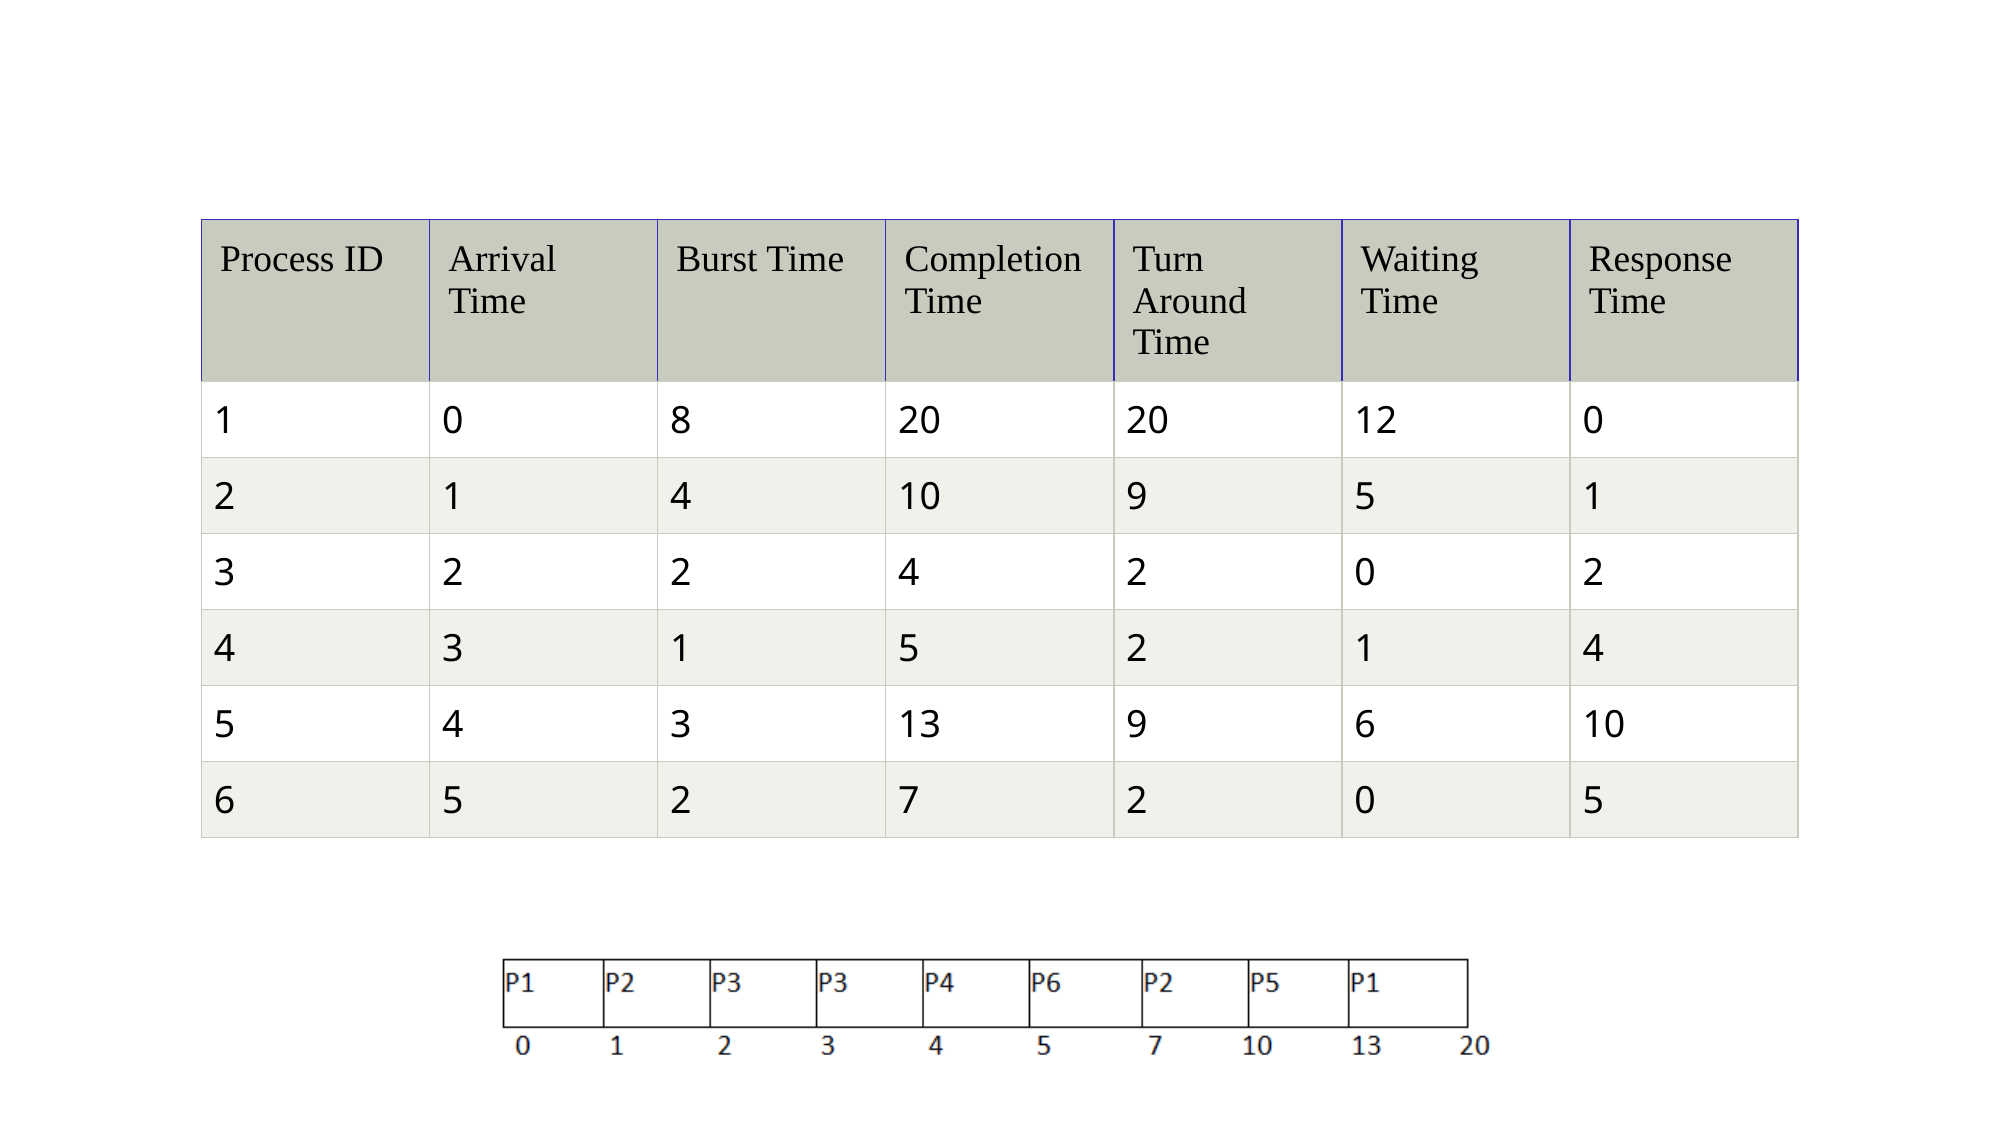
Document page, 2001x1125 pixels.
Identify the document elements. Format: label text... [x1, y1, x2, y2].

table_cell 5 [1571, 762, 1797, 837]
table_cell 6 [1343, 686, 1569, 761]
table_header Response Time [1571, 220, 1797, 381]
table_cell 2 [202, 458, 429, 533]
table_cell 20 [886, 382, 1113, 457]
table_cell 4 [886, 534, 1113, 609]
table_cell 1 [202, 382, 429, 457]
table_cell 2 [1115, 610, 1341, 685]
table_cell 1 [430, 458, 657, 533]
table_cell 8 [658, 382, 885, 457]
table_header Process ID [202, 220, 429, 381]
table_cell 3 [430, 610, 657, 685]
table_cell 4 [202, 610, 429, 685]
table_cell 20 [1115, 382, 1341, 457]
table_header Waiting Time [1343, 220, 1569, 381]
table_cell 6 [202, 762, 429, 837]
table_cell 2 [1115, 534, 1341, 609]
table_cell 13 [886, 686, 1113, 761]
table_cell 0 [1343, 534, 1569, 609]
table_cell 1 [658, 610, 885, 685]
picture [478, 945, 1522, 1088]
table_cell 3 [202, 534, 429, 609]
table_cell 2 [1571, 534, 1797, 609]
table_cell 9 [1115, 458, 1341, 533]
table_cell 5 [886, 610, 1113, 685]
table_cell 1 [1571, 458, 1797, 533]
table_cell 2 [658, 762, 885, 837]
table_cell 0 [1571, 382, 1797, 457]
table_header Burst Time [658, 220, 885, 381]
table_cell 12 [1343, 382, 1569, 457]
table_cell 2 [658, 534, 885, 609]
table_cell 0 [430, 382, 657, 457]
table_cell 9 [1115, 686, 1341, 761]
table_cell 4 [1571, 610, 1797, 685]
table_header Completion Time [886, 220, 1113, 381]
table_cell 5 [430, 762, 657, 837]
table_cell 4 [658, 458, 885, 533]
table_cell 3 [658, 686, 885, 761]
table_cell 4 [430, 686, 657, 761]
table_cell 0 [1343, 762, 1569, 837]
table_cell 5 [202, 686, 429, 761]
table_cell 2 [1115, 762, 1341, 837]
title [137, 26, 1863, 314]
table_cell 7 [886, 762, 1113, 837]
table_cell 10 [1571, 686, 1797, 761]
table_cell 1 [1343, 610, 1569, 685]
table_cell 10 [886, 458, 1113, 533]
table_header Arrival Time [430, 220, 657, 381]
table_header Turn Around Time [1115, 220, 1341, 381]
table_cell 5 [1343, 458, 1569, 533]
table_cell 2 [430, 534, 657, 609]
